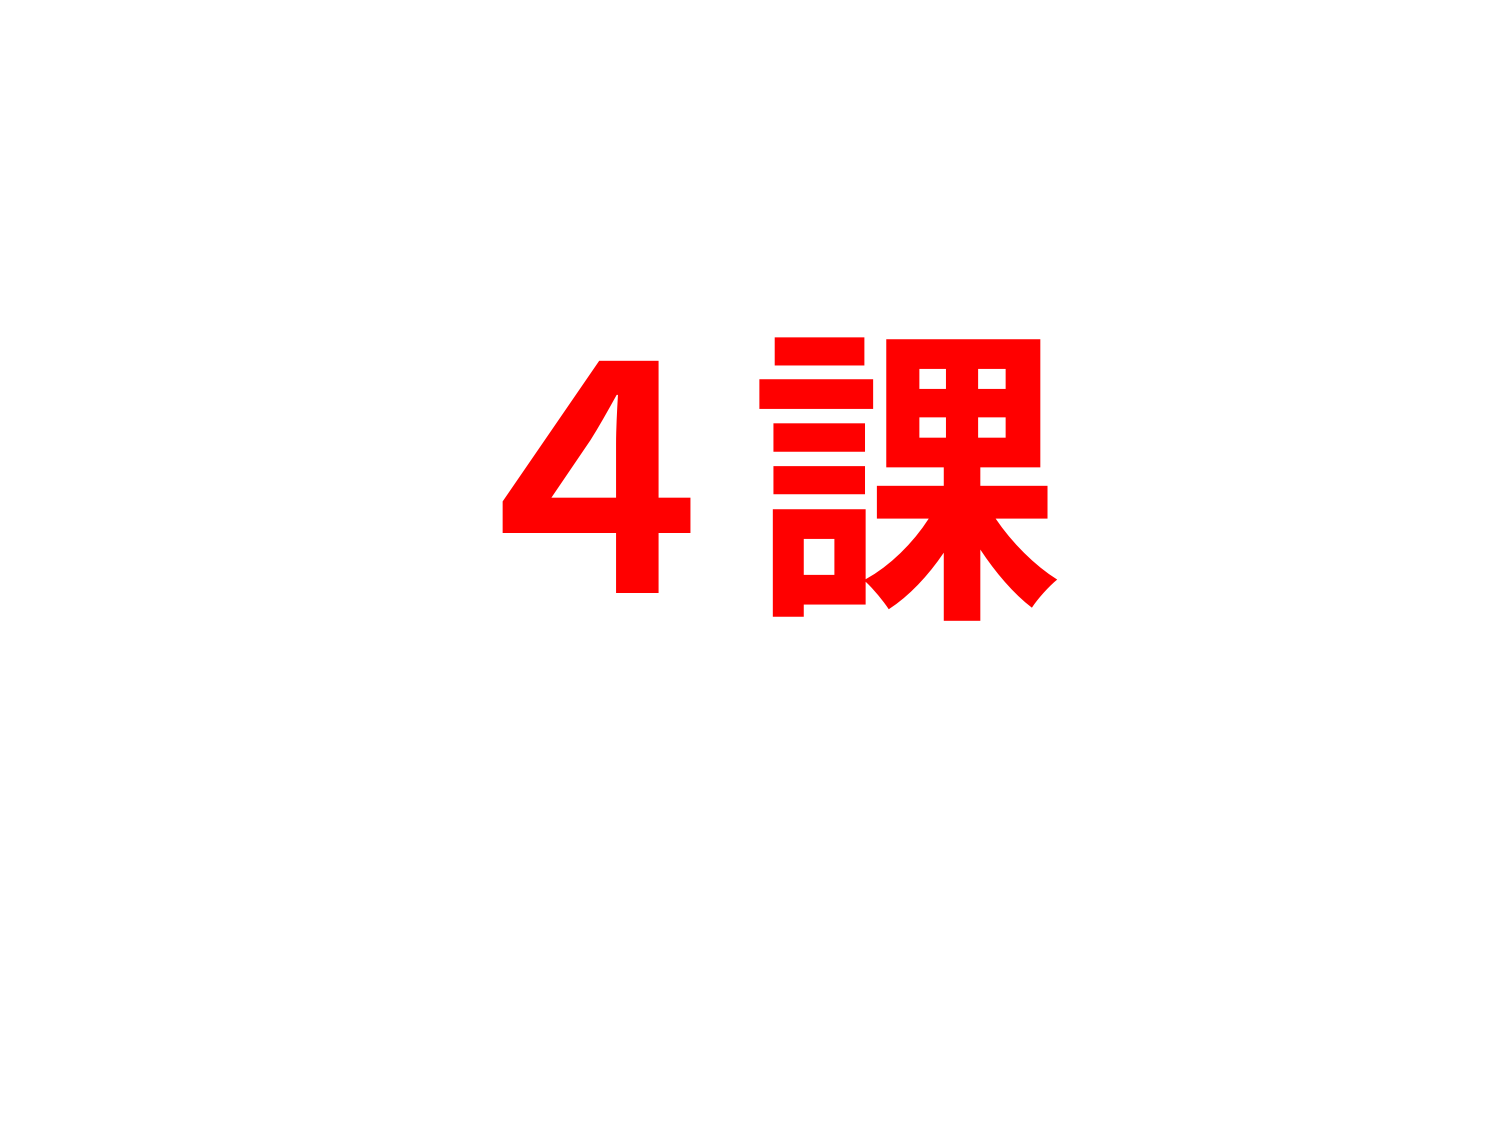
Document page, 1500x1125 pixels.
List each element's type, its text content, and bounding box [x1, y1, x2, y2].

title ４課 [112, 287, 1388, 650]
